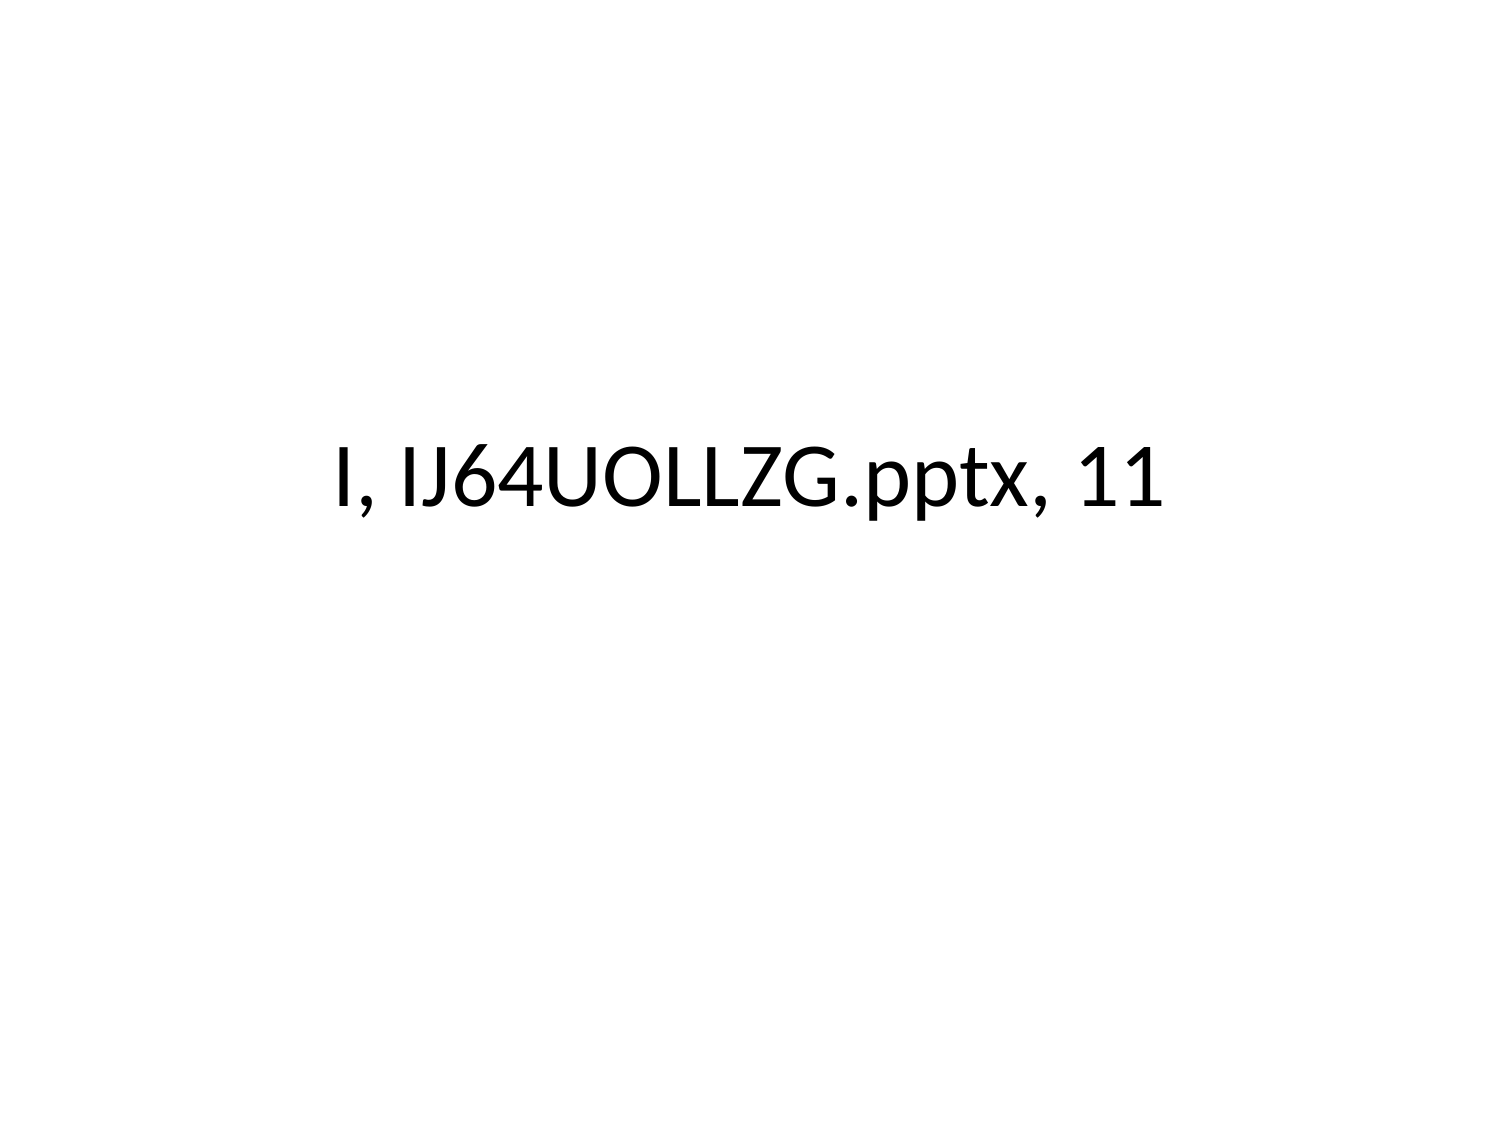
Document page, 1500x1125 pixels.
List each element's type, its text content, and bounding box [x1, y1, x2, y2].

title I, IJ64UOLLZG.pptx, 11 [112, 349, 1388, 591]
